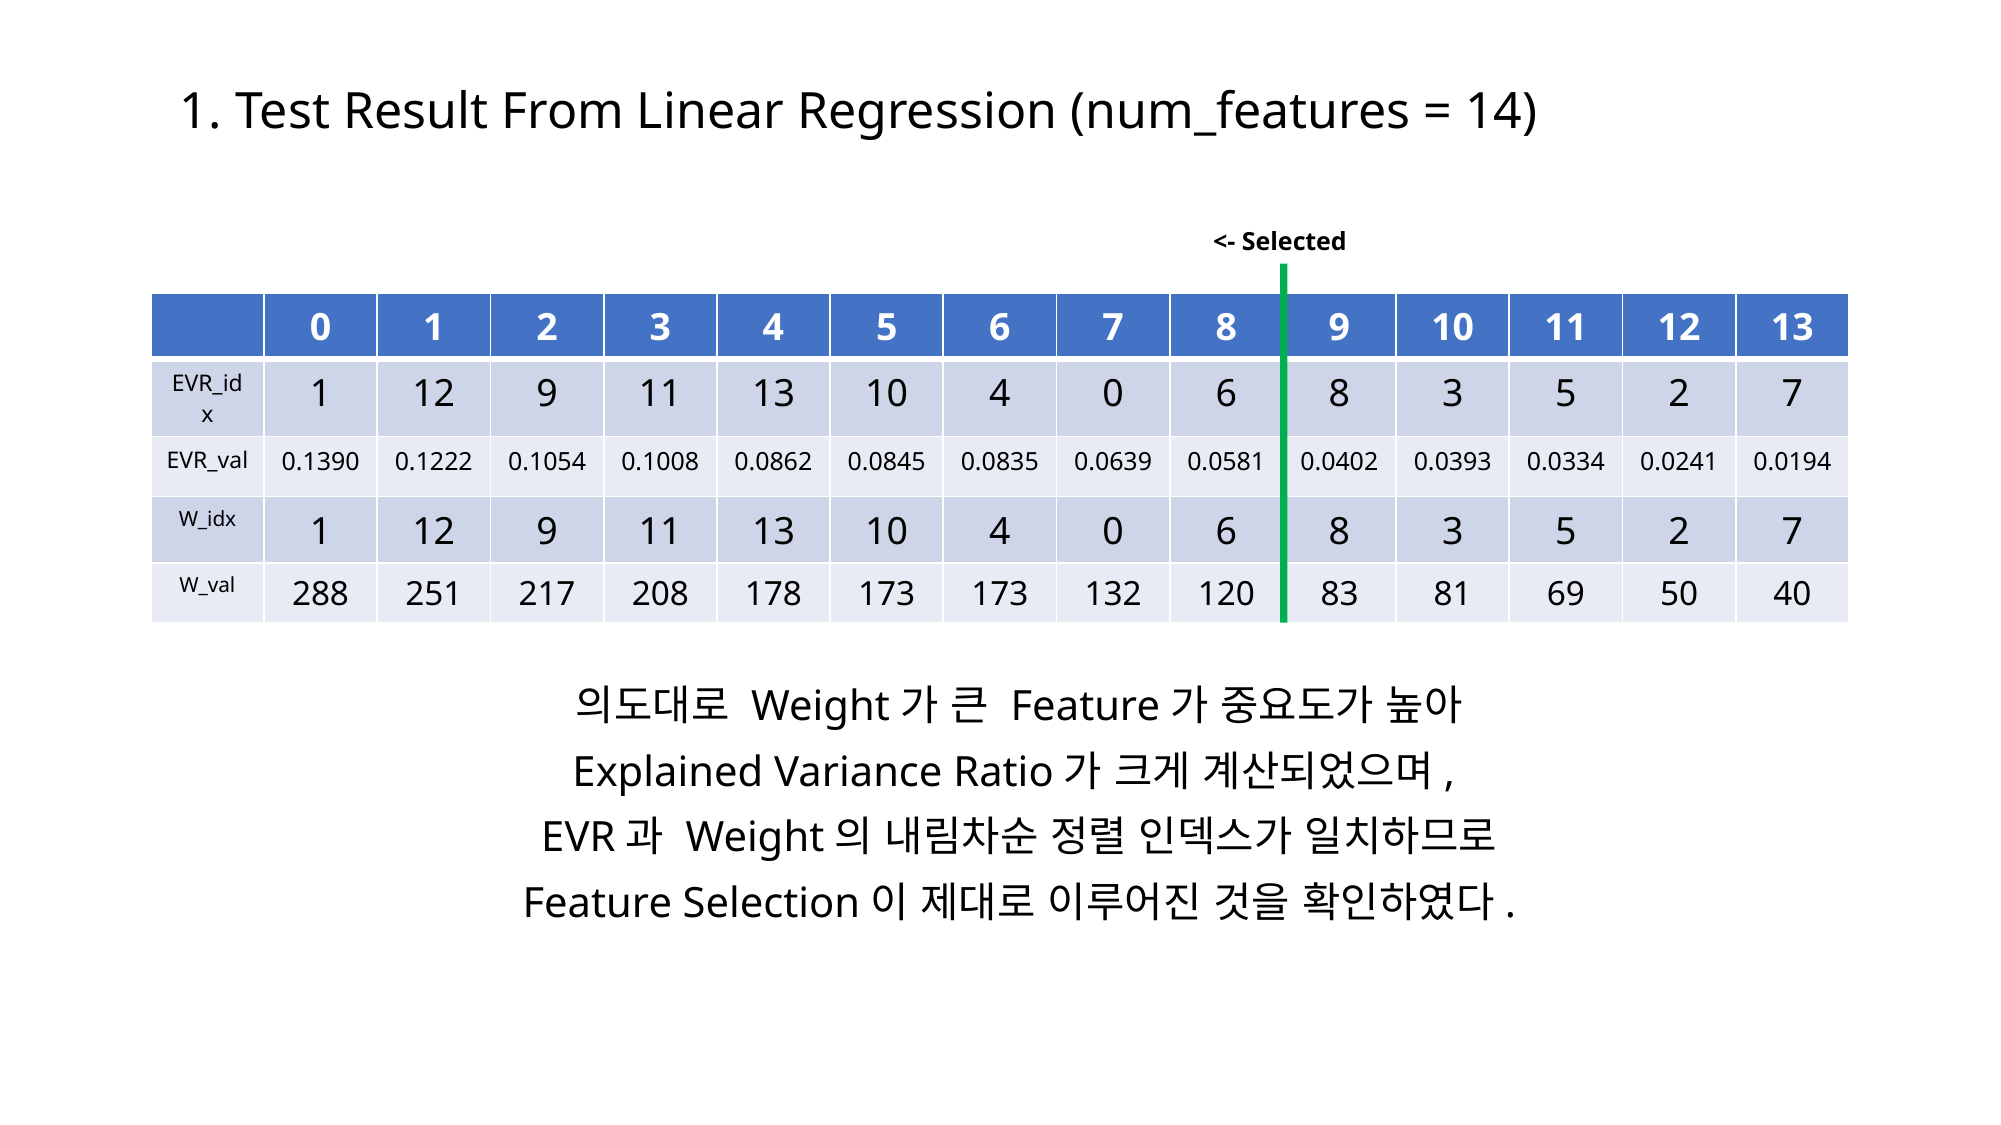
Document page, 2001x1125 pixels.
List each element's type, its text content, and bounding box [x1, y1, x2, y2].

table_cell 50 [1623, 564, 1735, 622]
table_cell 8 [1288, 362, 1395, 436]
table_cell 1 [265, 497, 376, 562]
table_cell 173 [944, 564, 1056, 622]
table_cell 10 [831, 497, 942, 562]
table_header 2 [491, 294, 603, 356]
table_cell 83 [1288, 564, 1395, 622]
table_cell 217 [491, 564, 603, 622]
table_cell 9 [491, 497, 603, 562]
table_cell 2 [1623, 362, 1735, 436]
table_cell 13 [718, 362, 829, 436]
table_cell EVR_val [152, 437, 263, 496]
table_cell 69 [1510, 564, 1622, 622]
table_cell 251 [378, 564, 490, 622]
table_cell 0.0393 [1397, 437, 1508, 496]
table_header 1 [378, 294, 490, 356]
table_header 8 [1171, 294, 1279, 356]
table_cell 0 [1057, 497, 1169, 562]
table_cell W_idx [152, 497, 263, 562]
table_cell 10 [831, 362, 942, 436]
table_cell 178 [718, 564, 829, 622]
table_header 12 [1623, 294, 1735, 356]
table_cell 12 [378, 497, 490, 562]
table_header 7 [1057, 294, 1169, 356]
table_cell 11 [605, 497, 716, 562]
table_cell 0.0639 [1057, 437, 1169, 496]
table_cell 5 [1510, 362, 1622, 436]
table_header 0 [265, 294, 376, 356]
table_cell 0.0402 [1288, 437, 1395, 496]
table_cell 6 [1171, 497, 1279, 562]
table_cell W_val [152, 564, 263, 622]
table_header 4 [718, 294, 829, 356]
table_cell 4 [944, 497, 1056, 562]
table_header 6 [944, 294, 1056, 356]
table_cell 3 [1397, 362, 1508, 436]
table_cell 11 [605, 362, 716, 436]
table_cell 0 [1057, 362, 1169, 436]
table_cell 0.0835 [944, 437, 1056, 496]
table_cell 13 [718, 497, 829, 562]
table_cell 0.1054 [491, 437, 603, 496]
table_cell 9 [491, 362, 603, 436]
table_cell 7 [1737, 497, 1848, 562]
table_cell 208 [605, 564, 716, 622]
table_header 3 [605, 294, 716, 356]
table_header [152, 294, 263, 356]
table_header 9 [1288, 294, 1395, 356]
table_cell EVR_idx [152, 362, 263, 436]
table_header 10 [1397, 294, 1508, 356]
table_cell 173 [831, 564, 942, 622]
table_header 13 [1737, 294, 1848, 356]
table_cell 0.1008 [605, 437, 716, 496]
table_cell 3 [1397, 497, 1508, 562]
table_cell 0.1222 [378, 437, 490, 496]
table_cell 8 [1288, 497, 1395, 562]
table_cell 288 [265, 564, 376, 622]
text_box <- Selected [1177, 218, 1382, 263]
table_cell 6 [1171, 362, 1279, 436]
table_header 5 [831, 294, 942, 356]
table_cell 4 [944, 362, 1056, 436]
table_cell 40 [1737, 564, 1848, 622]
table_cell 2 [1623, 497, 1735, 562]
table_cell 0.1390 [265, 437, 376, 496]
list Test Result From Linear Regression (num_features = 14) 의도대로 Weight가 큰 Feature가 중요도가 높아 Explained Variance Ratio가 크게 계산되었으며, EVR과 Weight의 내림차순 정렬 인덱스가 일치하므로 Feature Selection이 제대로 이루어진 것을 확인하였다. [164, 78, 1874, 1012]
table_cell 0.0581 [1171, 437, 1279, 496]
table_cell 12 [378, 362, 490, 436]
table_cell 1 [265, 362, 376, 436]
table_cell 7 [1737, 362, 1848, 436]
table_header 11 [1510, 294, 1622, 356]
table_cell 5 [1510, 497, 1622, 562]
table_cell 120 [1171, 564, 1279, 622]
table_cell 0.0334 [1510, 437, 1622, 496]
text_box [1279, 263, 1288, 624]
table_cell 81 [1397, 564, 1508, 622]
table_cell 132 [1057, 564, 1169, 622]
table_cell 0.0845 [831, 437, 942, 496]
table_cell 0.0194 [1737, 437, 1848, 496]
table_cell 0.0862 [718, 437, 829, 496]
table_cell 0.0241 [1623, 437, 1735, 496]
